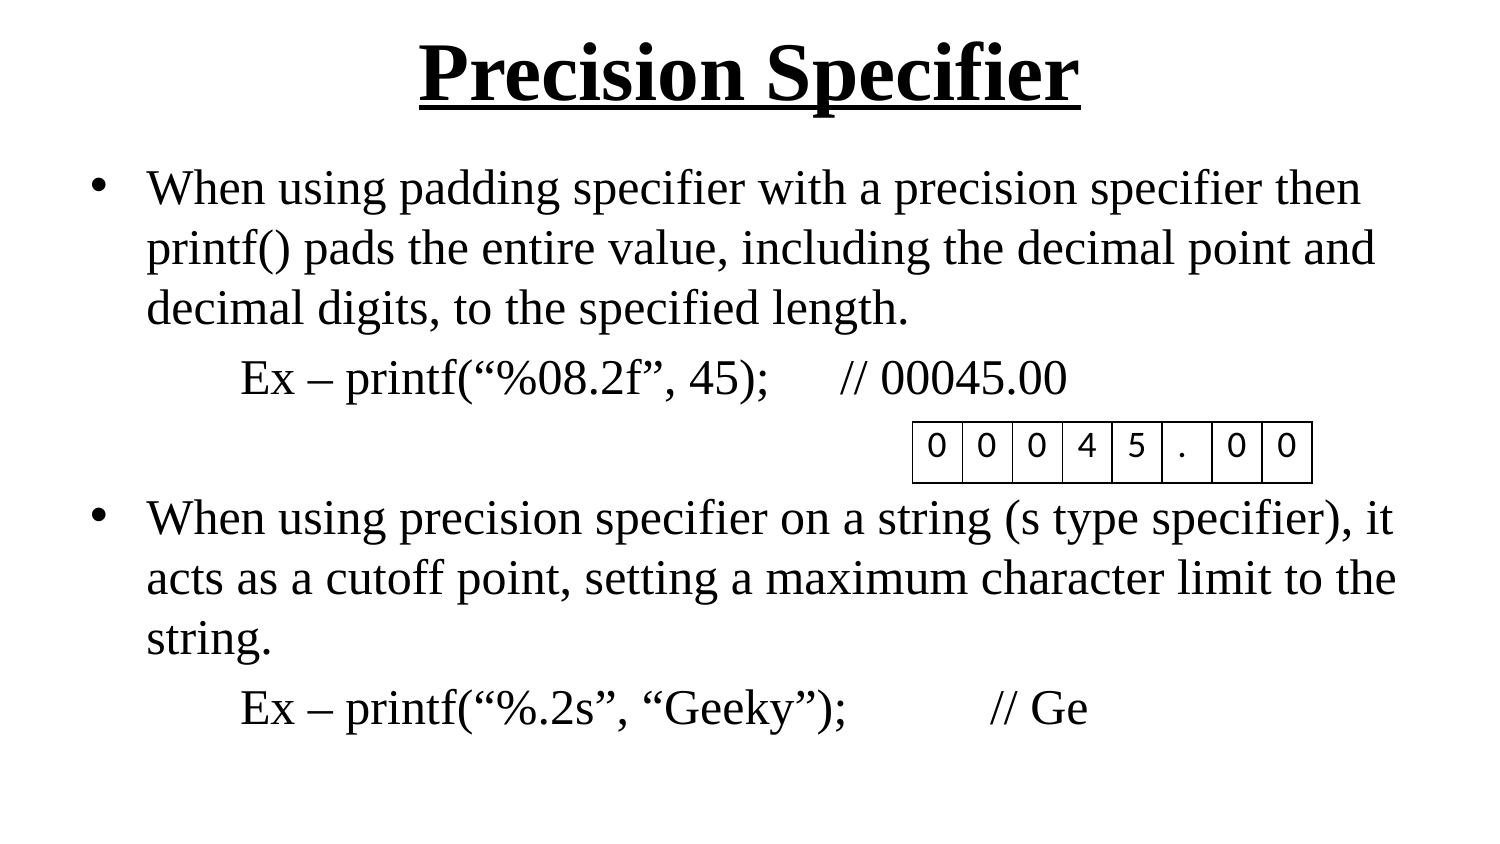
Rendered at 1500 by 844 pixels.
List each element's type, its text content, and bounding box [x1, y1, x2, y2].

table_header 0 [913, 423, 962, 482]
title Precision Specifier [75, 0, 1425, 138]
table_header . [1163, 423, 1211, 482]
table_header 0 [963, 423, 1012, 482]
table_header 0 [1263, 423, 1311, 482]
table_header 4 [1063, 423, 1111, 482]
list When using padding specifier with a precision specifier then printf() pads the entire value, including the decimal point and decimal digits, to the specified length. Ex – printf(“%08.2f”, 45); // 00045.00 When using precision specifier on a string (s type specifier), it acts as a cutoff point, setting a maximum character limit to the string. Ex – printf(“%.2s”, “Geeky”); // Ge [75, 146, 1425, 785]
table_header 0 [1013, 423, 1062, 482]
table_header 5 [1113, 423, 1161, 482]
table_header 0 [1213, 423, 1261, 482]
